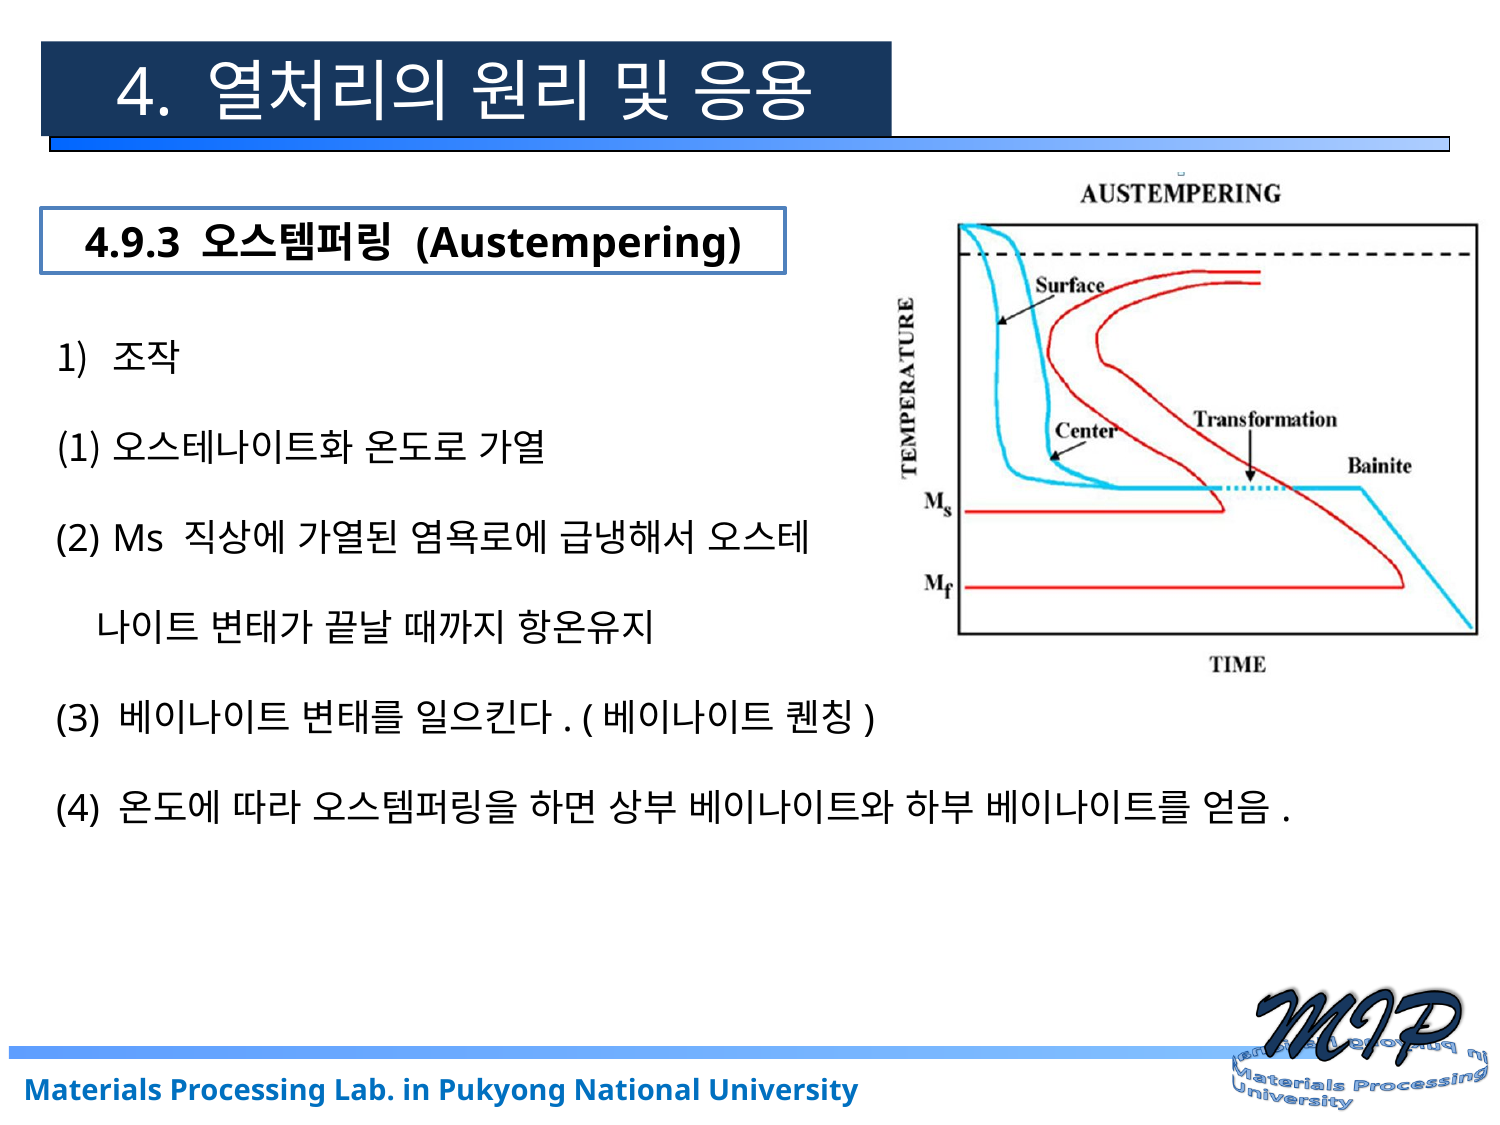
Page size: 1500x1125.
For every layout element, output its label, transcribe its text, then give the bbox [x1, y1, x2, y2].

text_box 4.9.3 오스템퍼링 (Austempering) [39, 206, 787, 275]
picture [879, 172, 1490, 687]
text_box [50, 137, 1450, 151]
text_box 4. 열처리의 원리 및 응용 [41, 41, 892, 137]
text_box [8, 958, 1500, 1125]
text_box 조작 오스테나이트화 온도로 가열 Ms 직상에 가열된 염욕로에 급냉해서 오스테 나이트 변태가 끝날 때까지 항온유지 (3) 베이나이트 변태를 일으킨다. (베이나이트 퀜칭) (4) 온도에 따라 오스템퍼링을 하면 상부 베이나이트와 하부 베이나이트를 얻음. [41, 326, 1483, 836]
